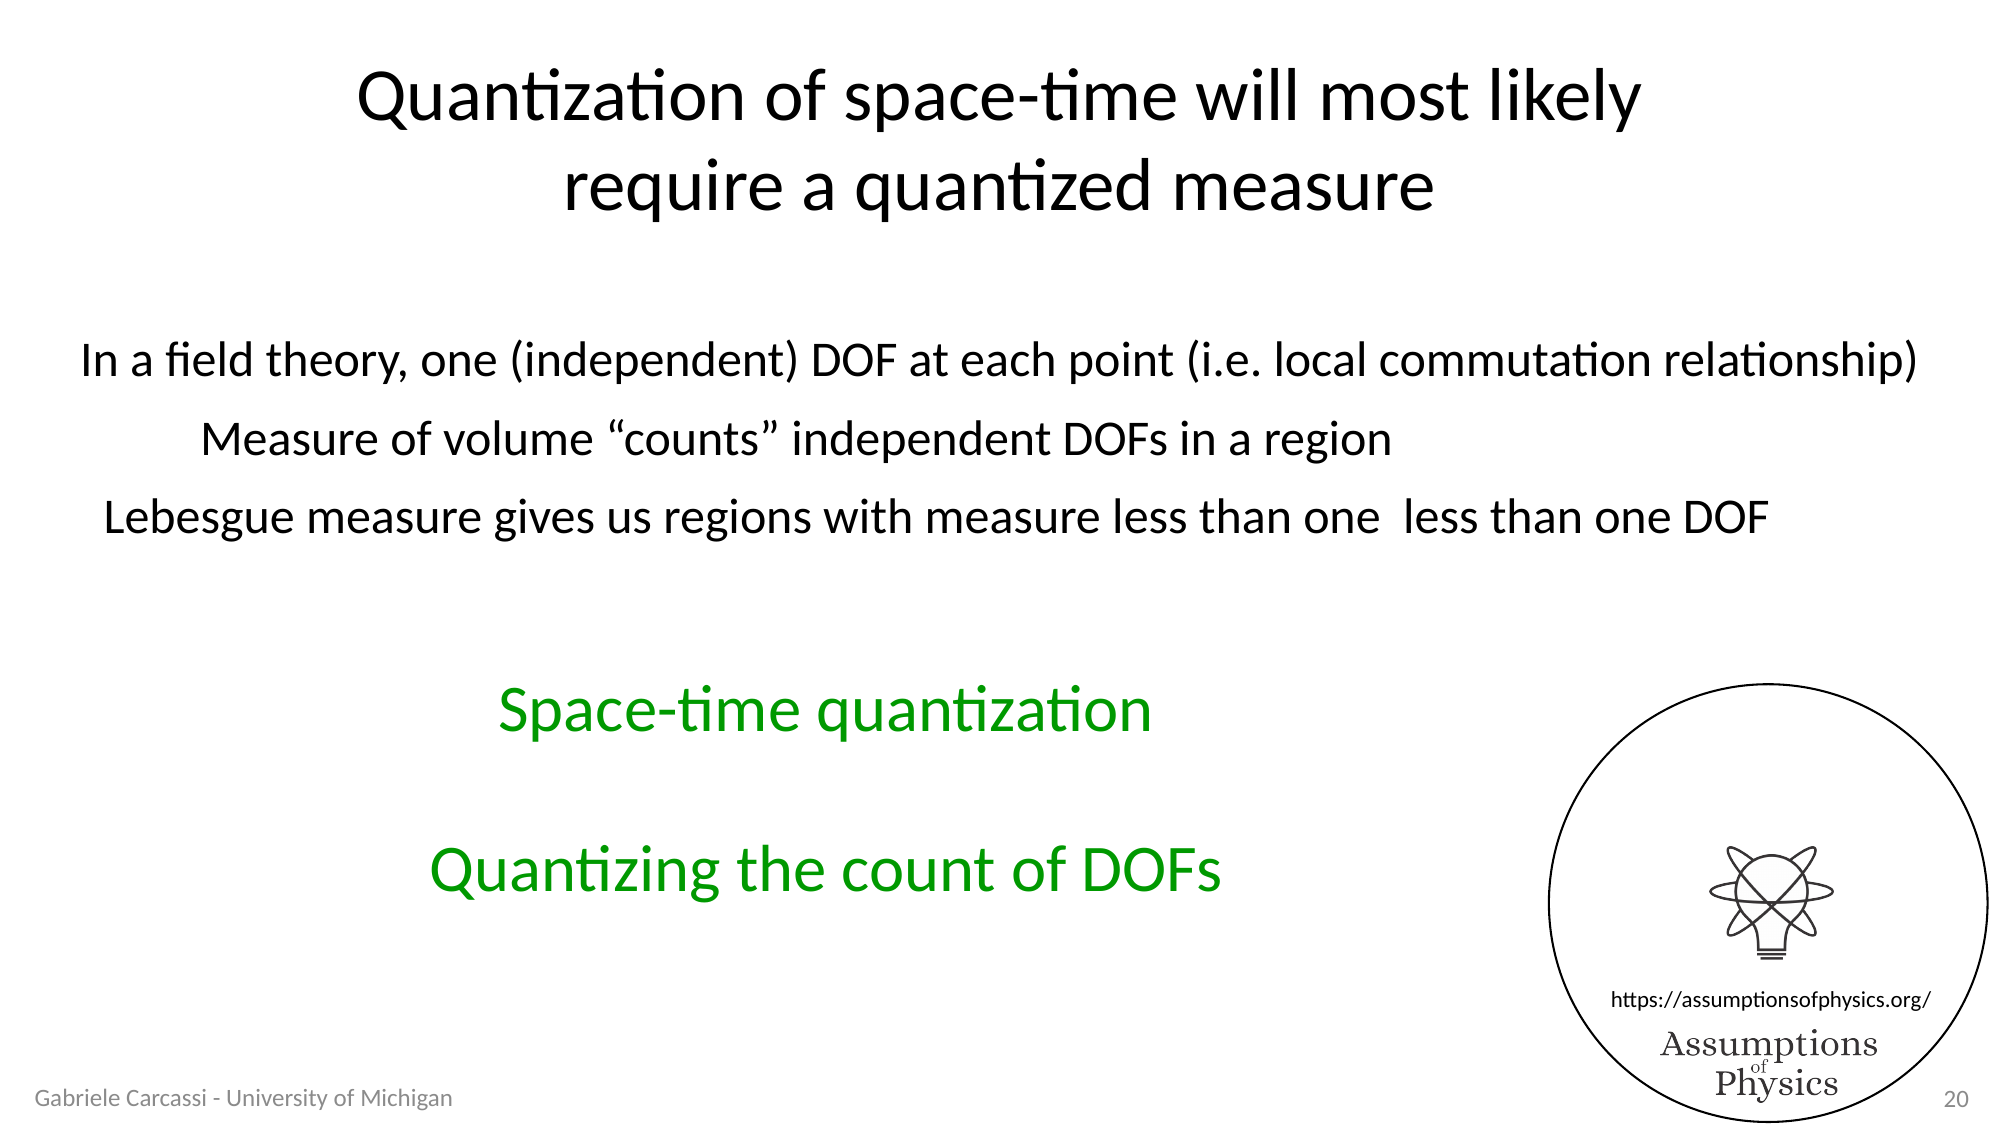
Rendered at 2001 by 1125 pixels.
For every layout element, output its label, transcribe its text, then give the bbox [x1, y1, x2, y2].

footer Gabriele Carcassi - University of Michigan [19, 1077, 999, 1116]
slide_number 20 [1893, 1078, 1985, 1116]
picture [1709, 846, 1834, 960]
text_box Quantization of space-time will most likely require a quantized measure [0, 38, 2000, 233]
picture [1660, 1029, 1877, 1103]
text_box In a field theory, one (independent) DOF at each point (i.e. local commutation relationship) [65, 318, 1935, 394]
